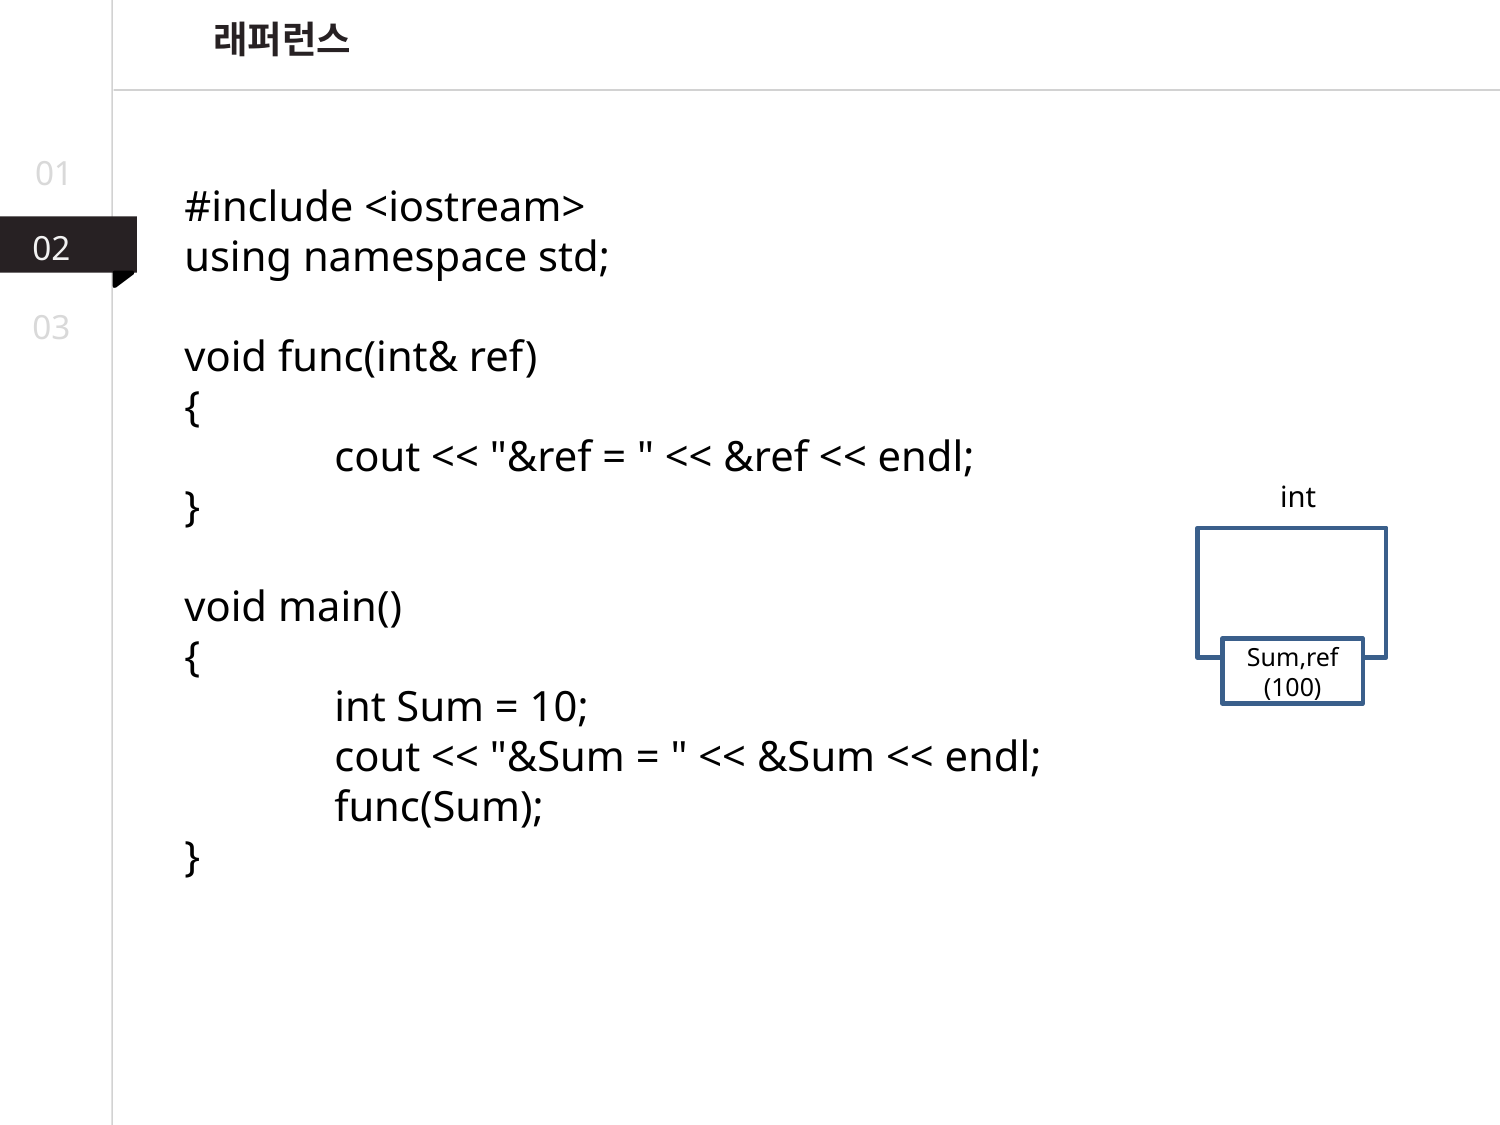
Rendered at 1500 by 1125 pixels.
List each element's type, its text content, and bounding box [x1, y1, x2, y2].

text_box Sum,ref (100) [1220, 636, 1365, 706]
text_box [0, 214, 107, 275]
text_box 래퍼런스 [121, 8, 443, 69]
text_box 01 [20, 144, 107, 200]
text_box #include <iostream> using namespace std; void func(int& ref) { cout << "&ref = " << &ref << endl; } void main() { int Sum = 10; cout << "&Sum = " << &Sum << endl; func(Sum); } [169, 172, 1500, 888]
text_box 03 [17, 298, 92, 354]
text_box int [1265, 470, 1332, 521]
text_box [117, 214, 139, 275]
text_box [1195, 526, 1388, 660]
text_box 02 [17, 219, 92, 275]
text_box [117, 270, 135, 287]
